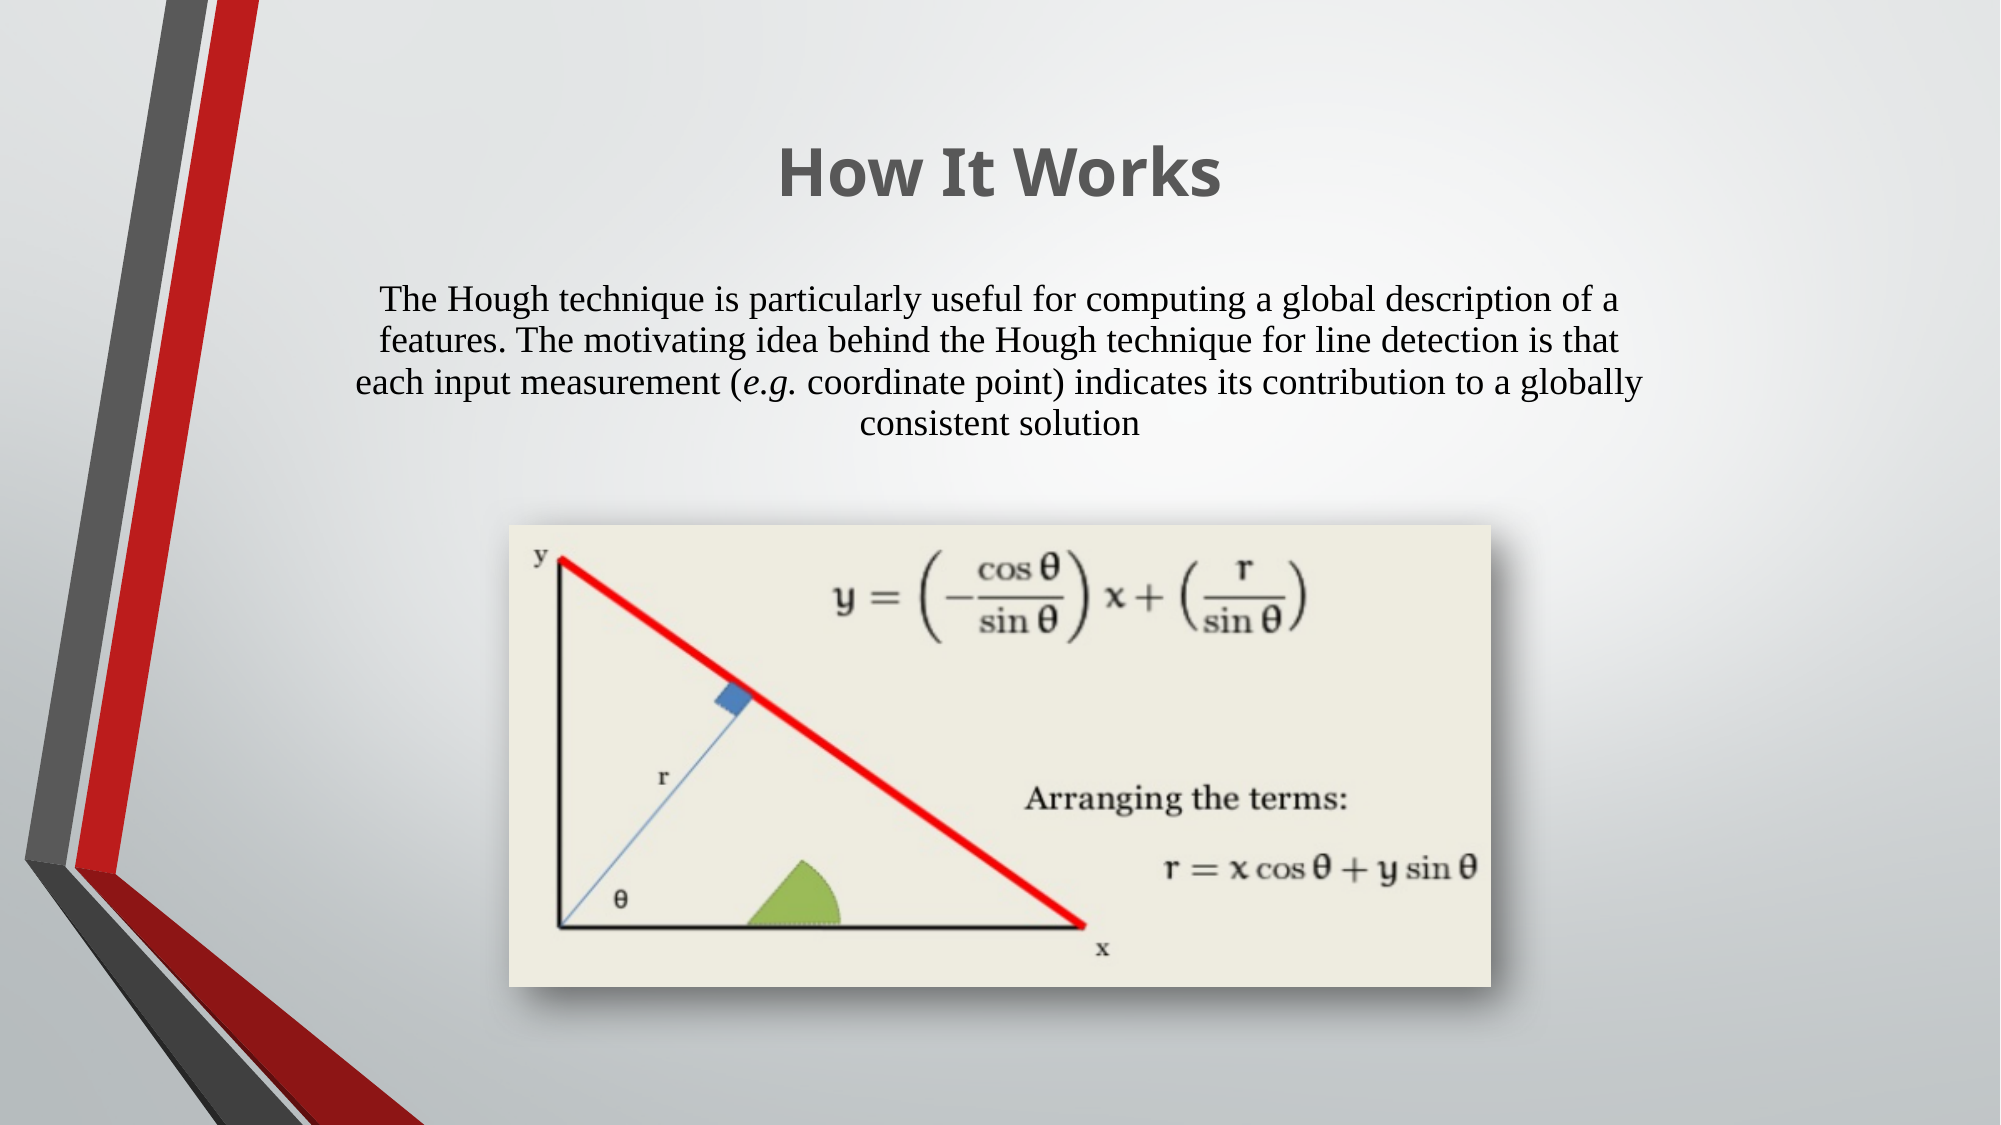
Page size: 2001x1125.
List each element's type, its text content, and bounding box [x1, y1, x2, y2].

picture [509, 525, 1491, 987]
table_header How It Works [333, 118, 1667, 224]
table_header The Hough technique is particularly useful for computing a global description of a features. The motivating idea behind the Hough technique for line detection is that each input measurement (e.g. coordinate point) indicates its contribution to a globally consistent solution [333, 270, 1667, 504]
